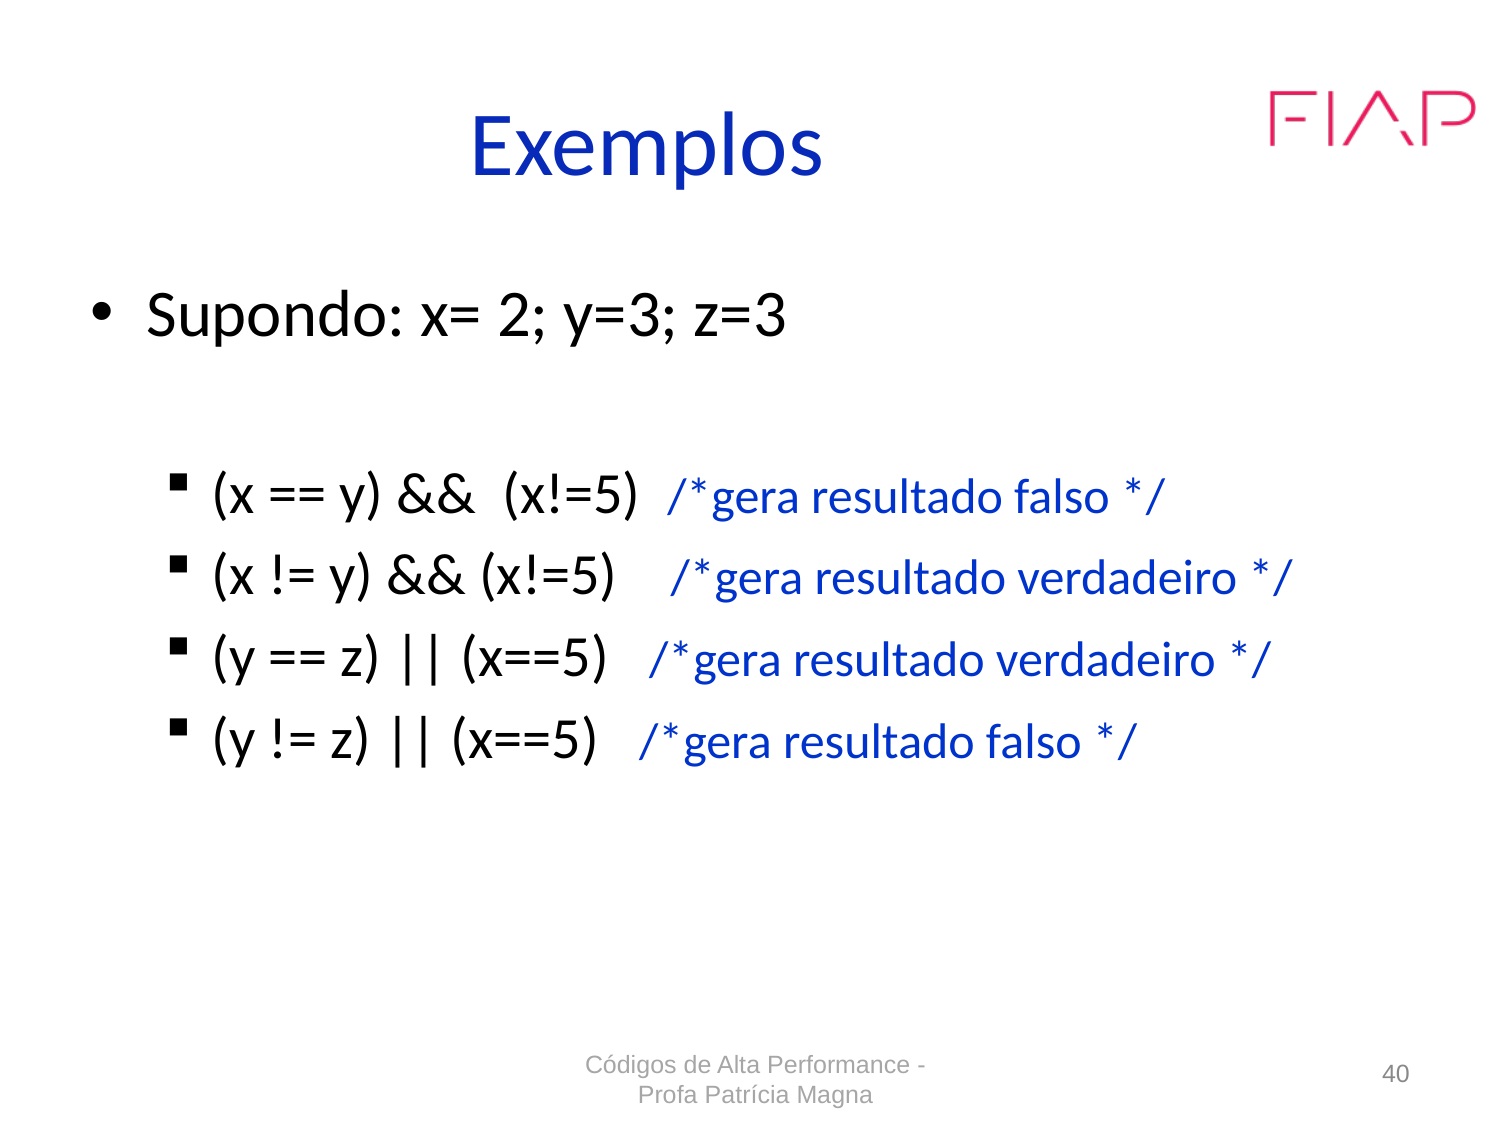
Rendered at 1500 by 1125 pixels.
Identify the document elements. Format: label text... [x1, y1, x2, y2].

picture [1246, 35, 1500, 204]
title Exemplos [75, 45, 1219, 233]
list Supondo: x= 2; y=3; z=3 (x == y) && (x!=5) /*gera resultado falso */ (x != y) && (x!=5) /*gera resultado verdadeiro */ (y == z) || (x==5) /*gera resultado verdadeiro */ (y != z) || (x==5) /*gera resultado falso */ [75, 262, 1425, 1005]
footer Códigos de Alta Performance - Profa Patrícia Magna [539, 1031, 973, 1125]
slide_number 40 [1074, 1042, 1425, 1103]
